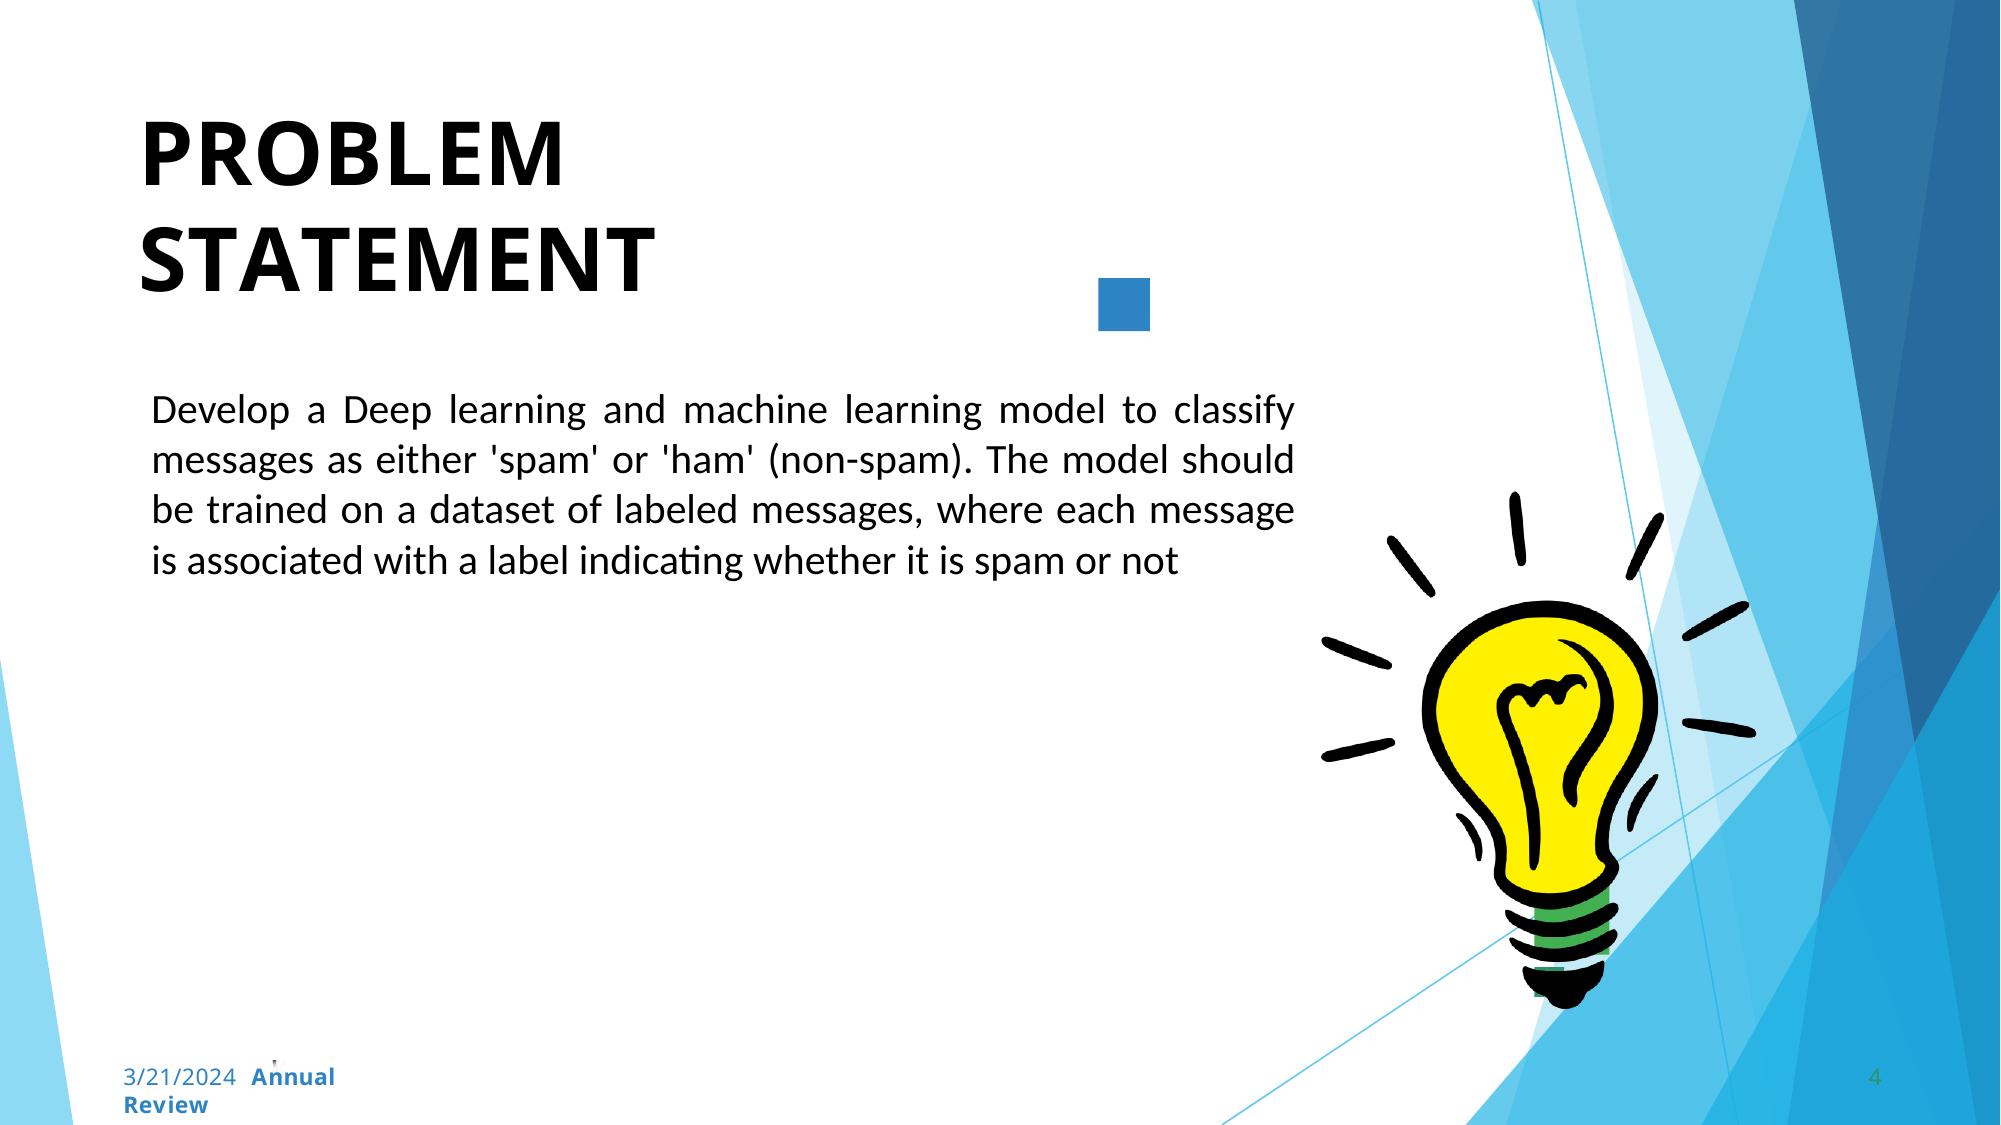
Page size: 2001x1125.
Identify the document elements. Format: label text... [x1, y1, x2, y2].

text_box Develop a Deep learning and machine learning model to classify messages as either 'spam' or 'ham' (non-spam). The model should be trained on a dataset of labeled messages, where each message is associated with a label indicating whether it is spam or not [136, 374, 1311, 590]
slide_number 4 [1862, 1061, 1888, 1125]
title PROBLEM STATEMENT [136, 94, 1062, 310]
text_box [1310, 480, 1765, 1016]
picture [110, 1060, 463, 1094]
text_box [1098, 278, 1150, 332]
text_box 3/21/2024 Annual Review [121, 1103, 417, 1118]
